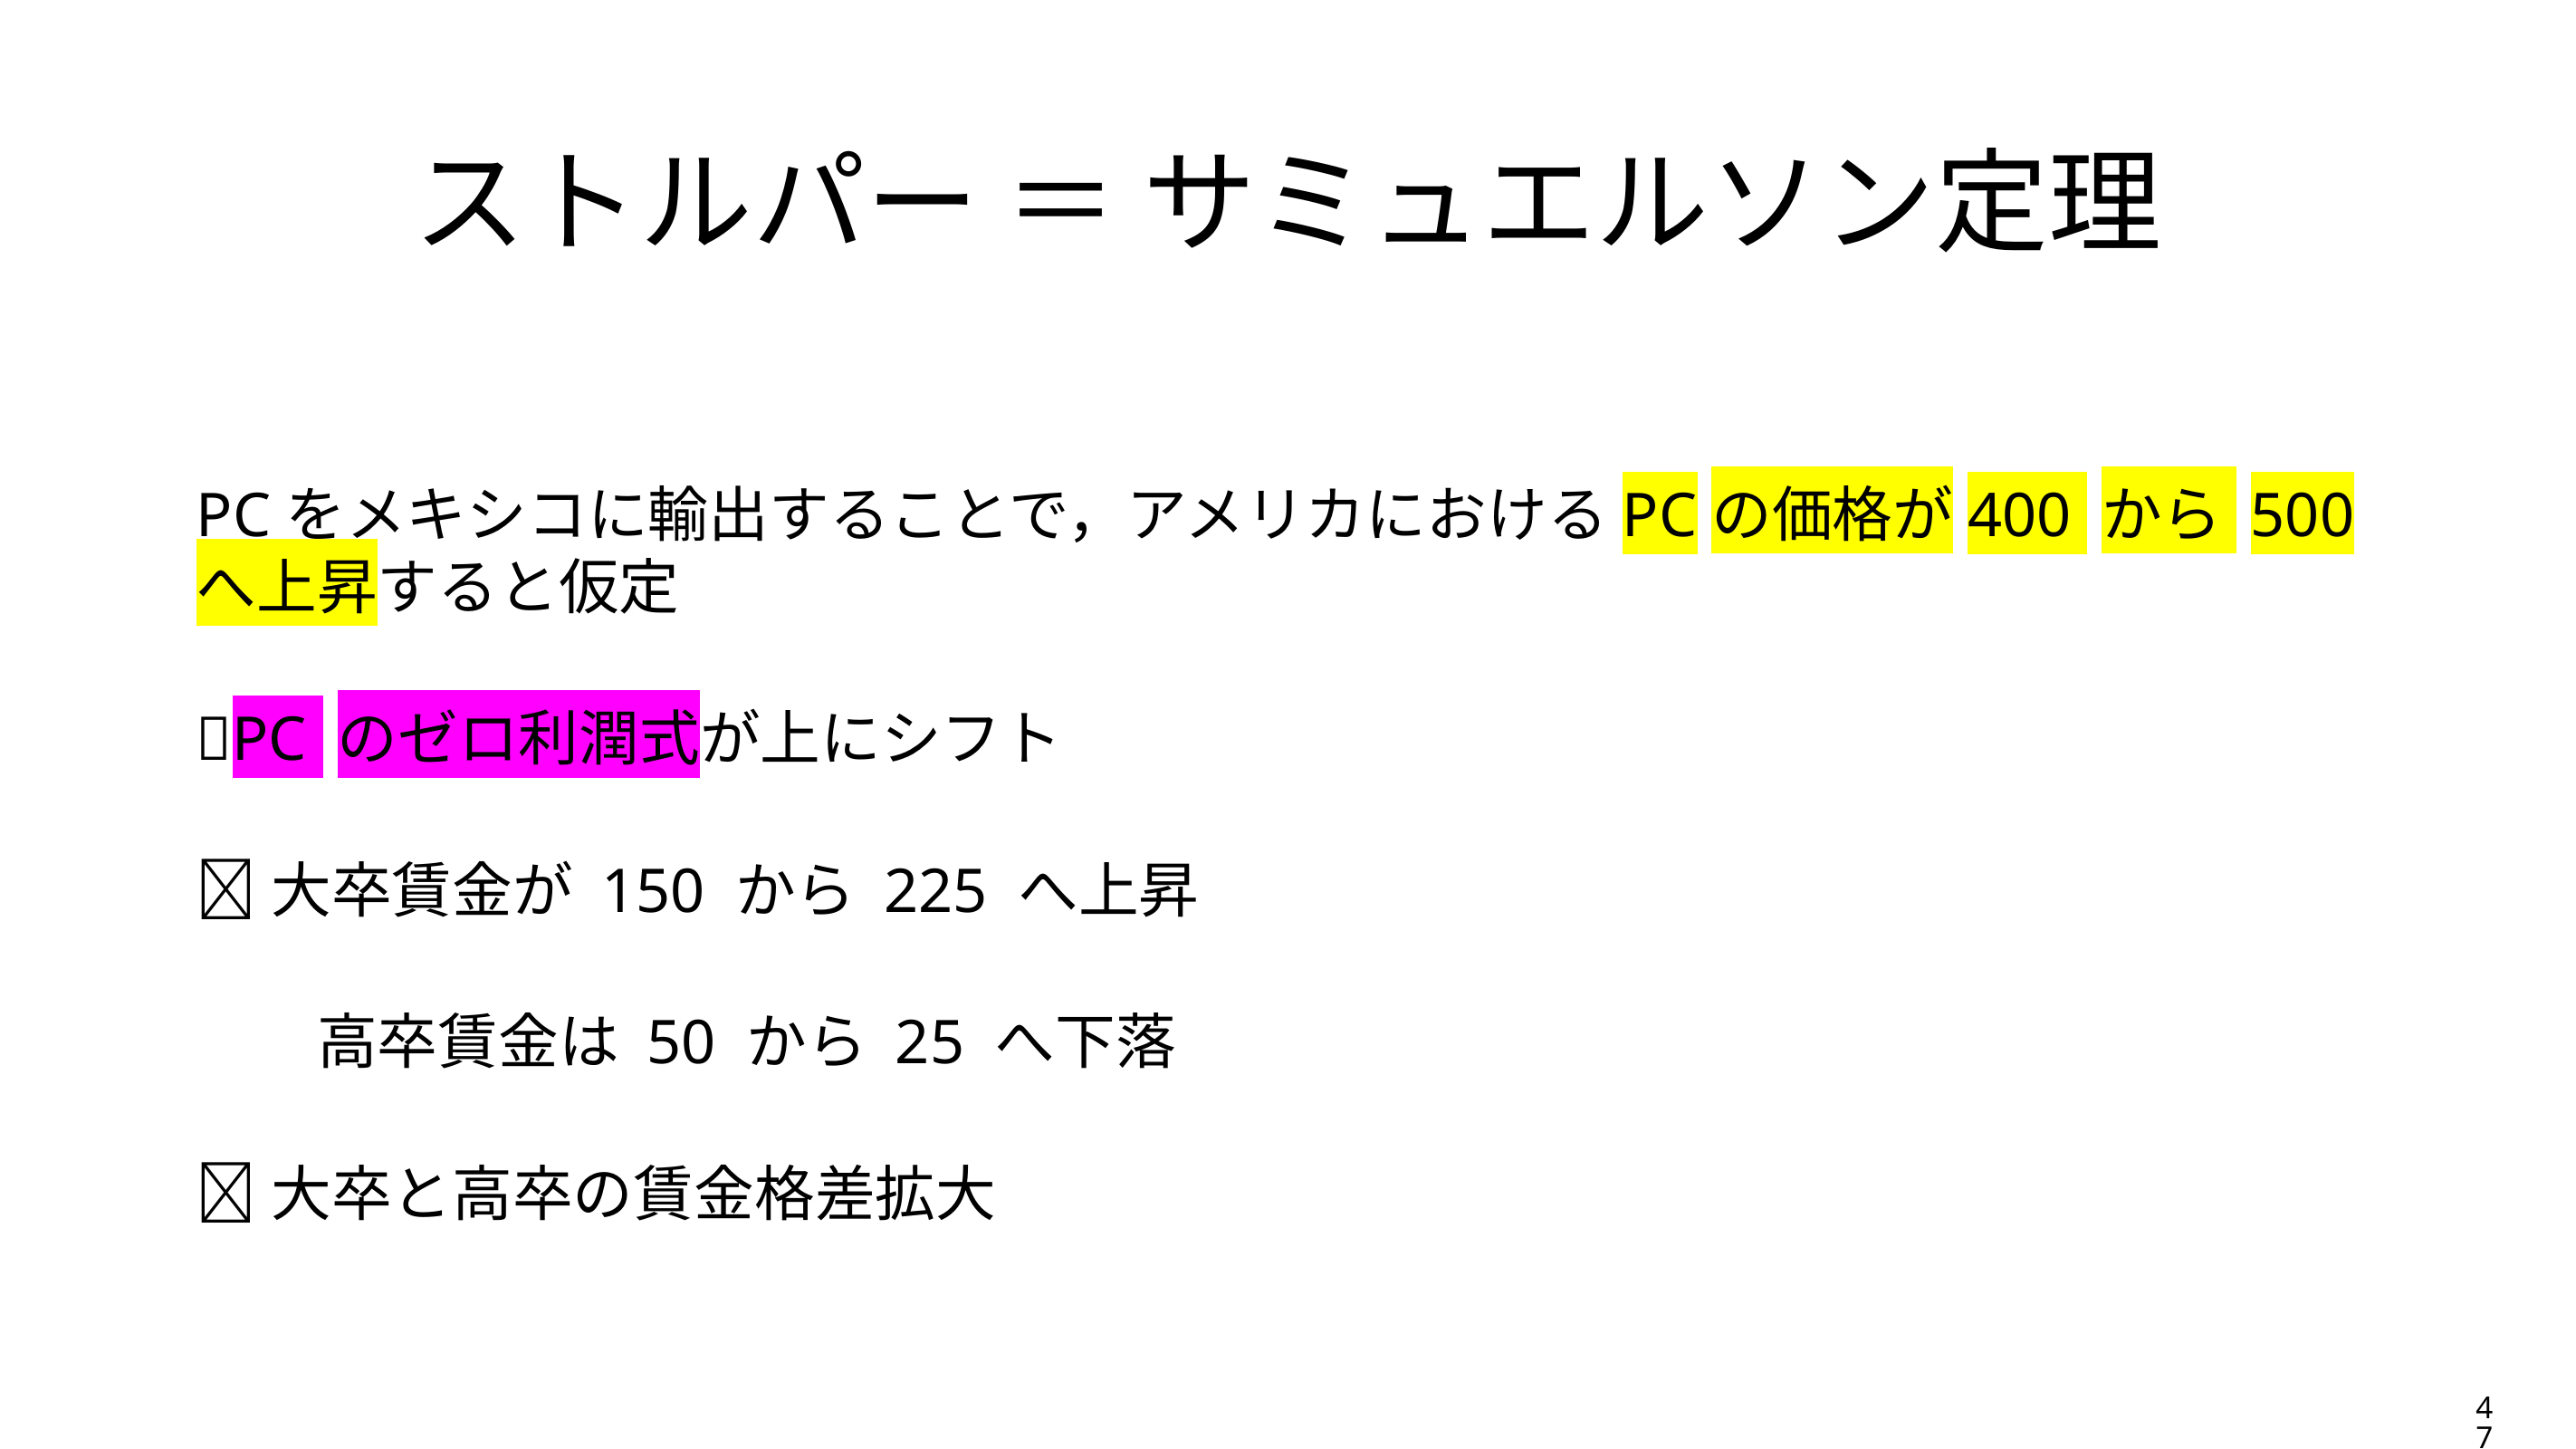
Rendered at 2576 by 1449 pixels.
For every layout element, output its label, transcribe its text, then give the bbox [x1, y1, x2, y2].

slide_number 47 [2467, 1380, 2518, 1434]
list PCをメキシコに輸出することで，アメリカにおけるPCの価格が400 から 500 へ上昇すると仮定 PC のゼロ利潤式が上にシフト 大卒賃金が 150 から 225 へ上昇 高卒賃金は 50 から 25 へ下落 大卒と高卒の賃金格差拡大 [187, 384, 2388, 1319]
title ストルパー ＝ サミュエルソン定理 [187, 37, 2388, 360]
